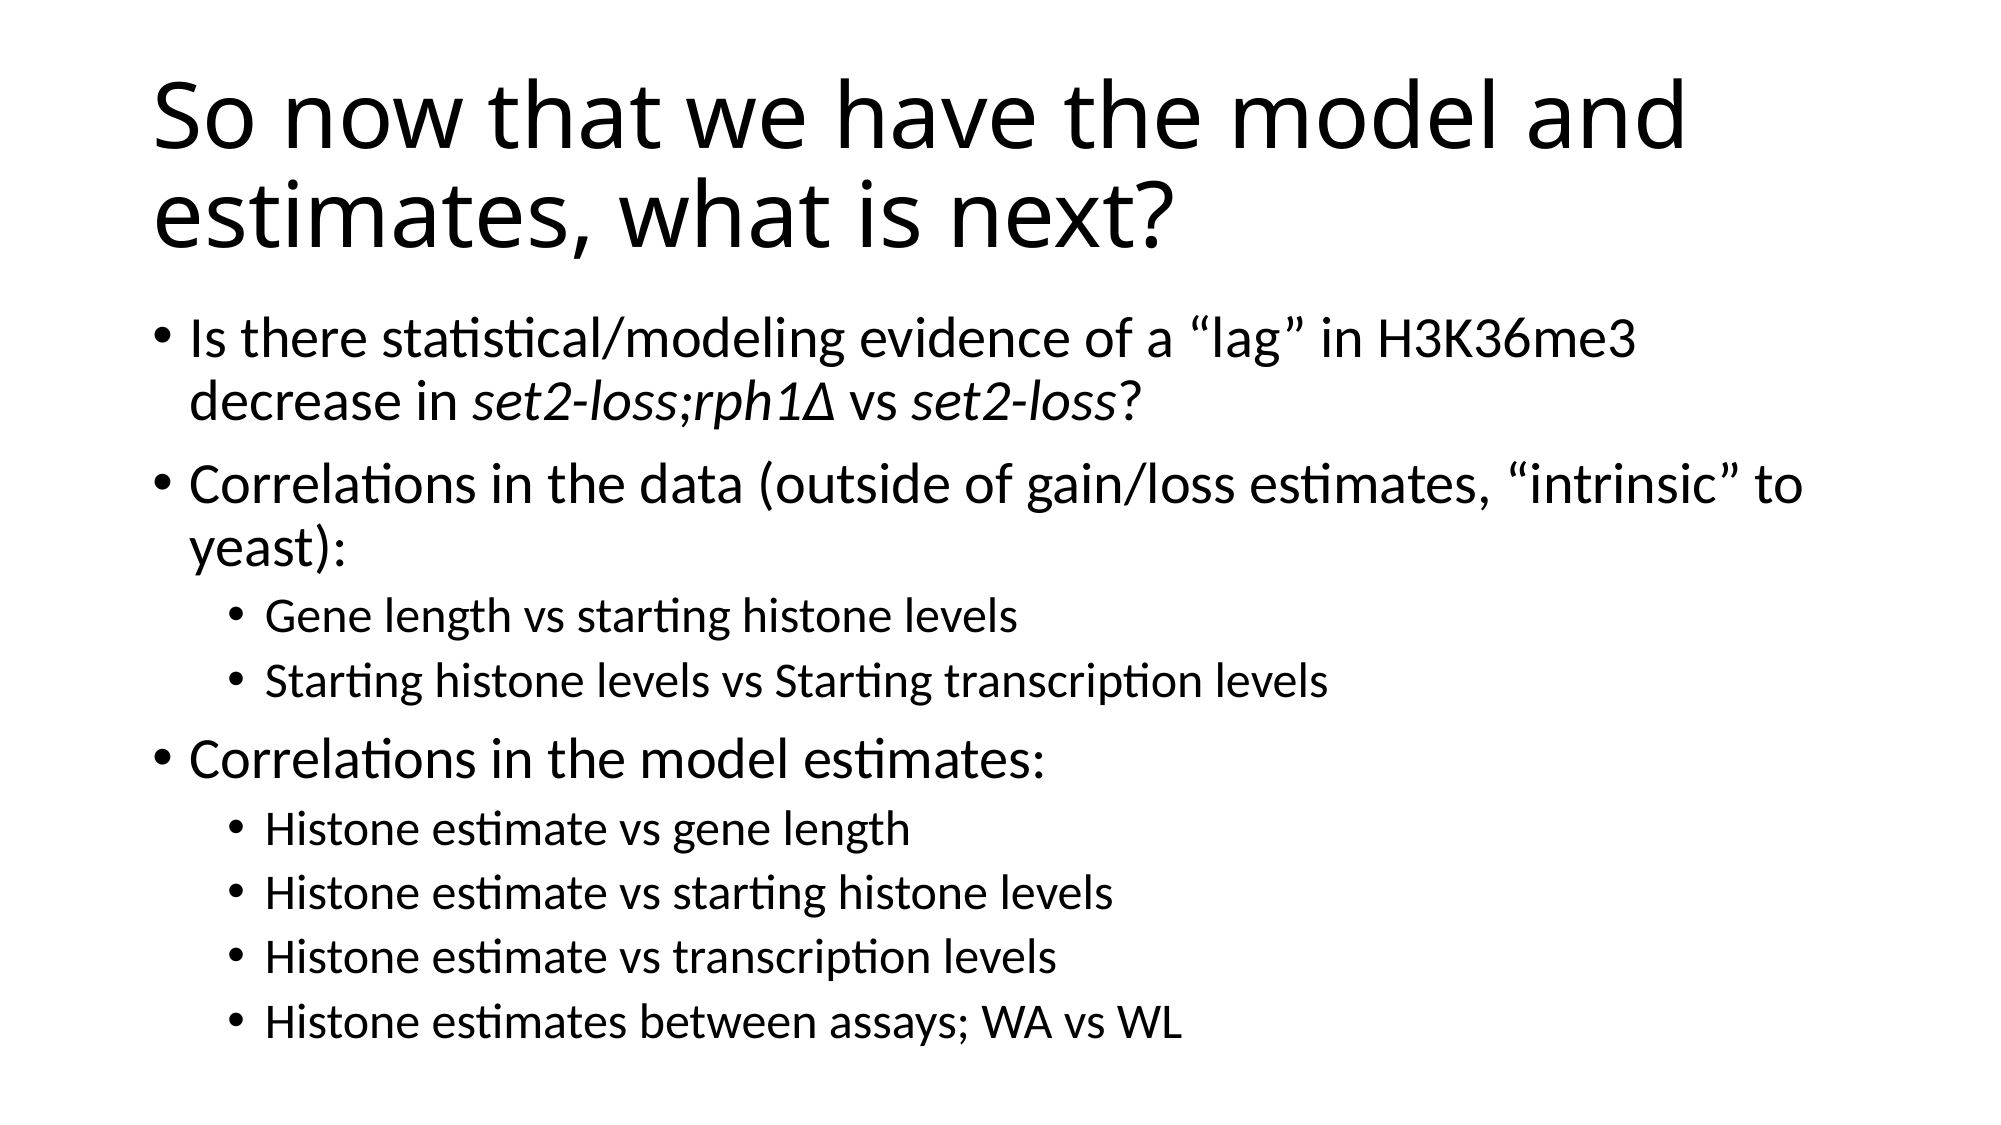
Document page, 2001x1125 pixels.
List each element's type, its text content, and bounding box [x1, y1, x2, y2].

title So now that we have the model and estimates, what is next? [137, 59, 1863, 278]
list Is there statistical/modeling evidence of a “lag” in H3K36me3 decrease in set2-loss;rph1Δ vs set2-loss? Correlations in the data (outside of gain/loss estimates, “intrinsic” to yeast): Gene length vs starting histone levels Starting histone levels vs Starting transcription levels Correlations in the model estimates: Histone estimate vs gene length Histone estimate vs starting histone levels Histone estimate vs transcription levels Histone estimates between assays; WA vs WL [137, 299, 1863, 1103]
